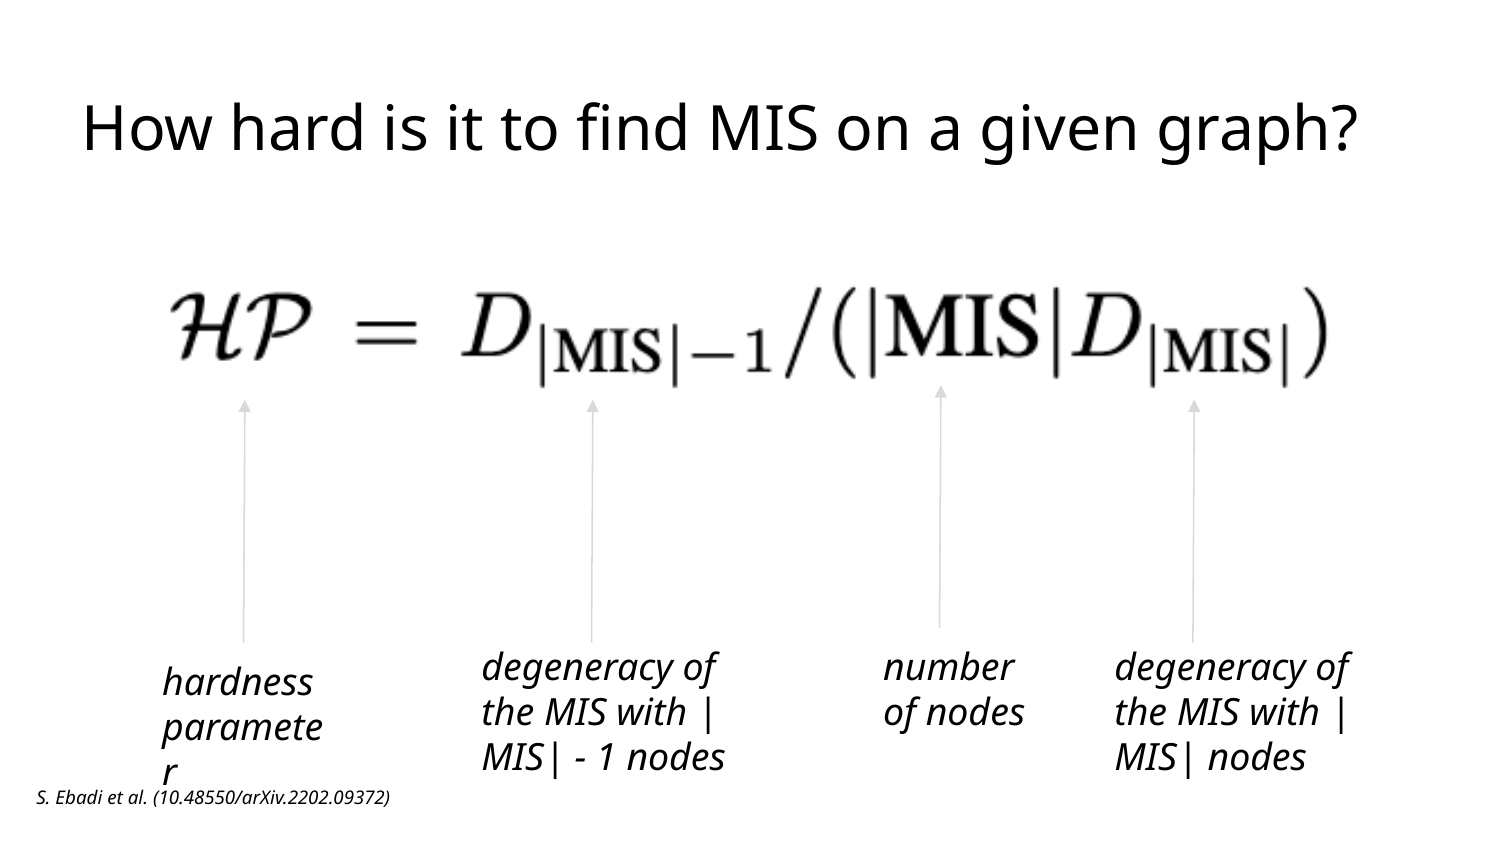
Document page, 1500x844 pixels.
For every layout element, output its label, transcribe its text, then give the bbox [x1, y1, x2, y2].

text_box degeneracy of the MIS with |MIS| nodes [1099, 628, 1380, 750]
text_box degeneracy of the MIS with |MIS| - 1 nodes [466, 628, 758, 750]
text_box number of nodes [868, 628, 1048, 750]
title How hard is it to find MIS on a given graph? [66, 72, 1500, 167]
text_box hardness parameter [147, 642, 340, 765]
picture [151, 279, 1349, 402]
text_box S. Ebadi et al. (10.48550/arXiv.2202.09372) [21, 770, 711, 835]
